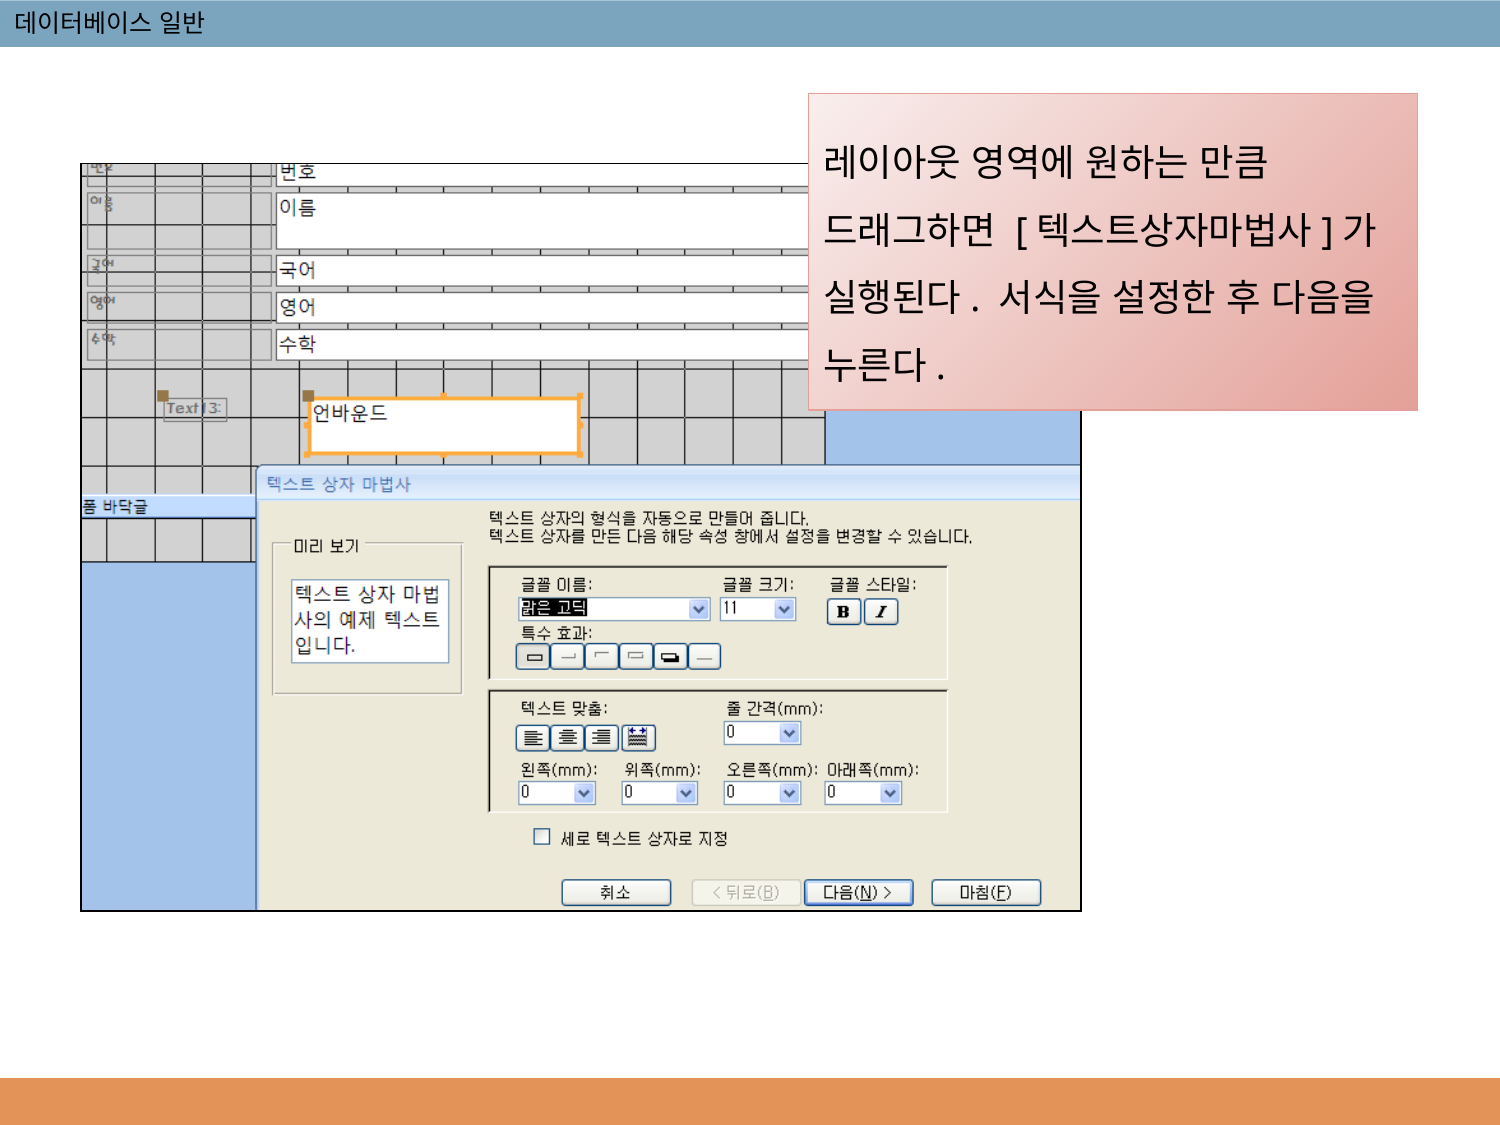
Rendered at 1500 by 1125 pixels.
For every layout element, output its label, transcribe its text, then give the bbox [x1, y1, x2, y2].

text_box 레이아웃 영역에 원하는 만큼 드래그하면 [텍스트상자마법사]가 실행된다. 서식을 설정한 후 다음을 누른다. [808, 93, 1418, 411]
picture [81, 163, 1081, 910]
